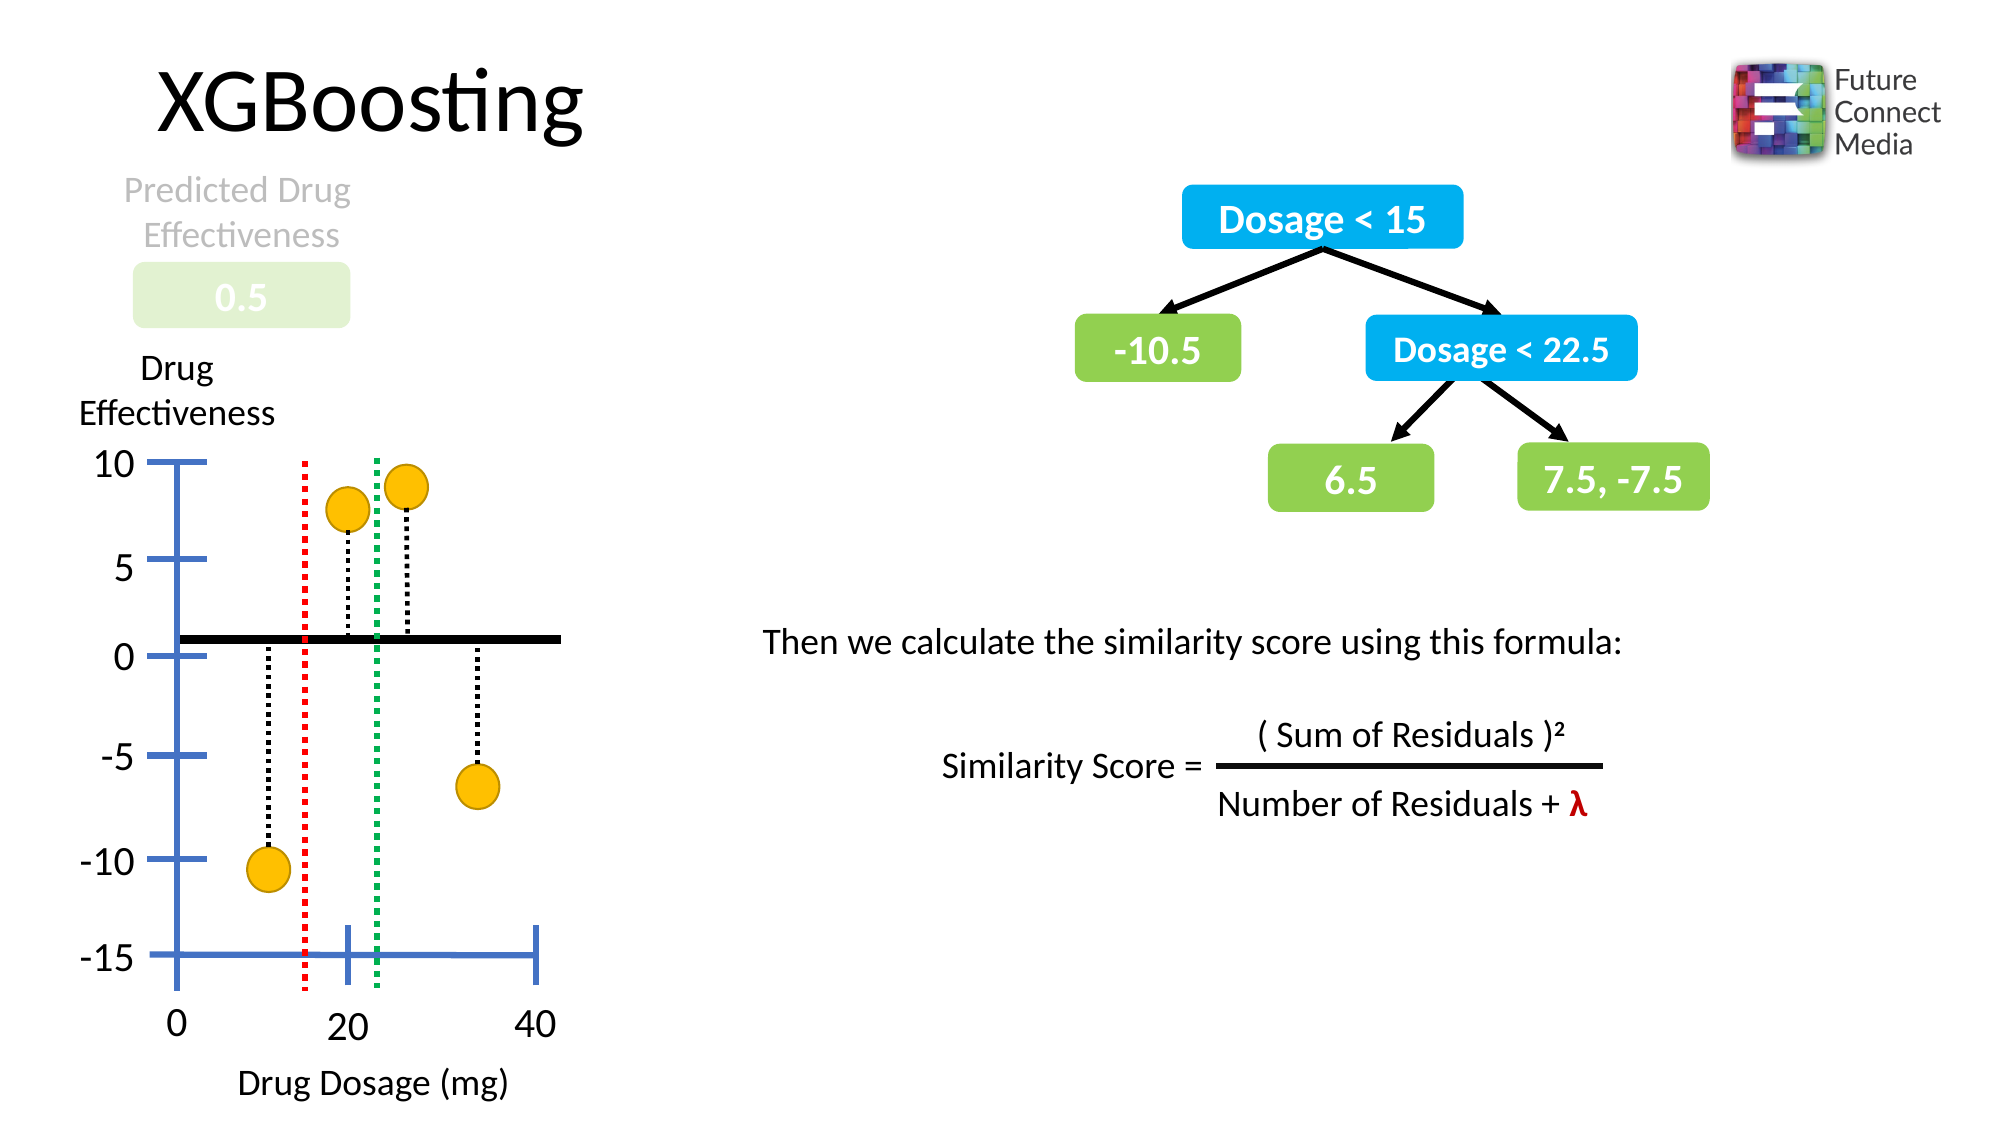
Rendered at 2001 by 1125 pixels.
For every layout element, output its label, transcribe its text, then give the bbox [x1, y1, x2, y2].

title XGBoosting [142, 0, 639, 159]
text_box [1322, 248, 1502, 315]
picture [1731, 5, 1943, 218]
text_box Dosage < 22.5 [1364, 313, 1639, 382]
text_box Dosage < 15 [1181, 183, 1465, 248]
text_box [911, 702, 1622, 832]
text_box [1390, 370, 1461, 442]
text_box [56, 335, 579, 1112]
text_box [1472, 370, 1569, 442]
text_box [98, 157, 385, 328]
text_box -10.5 [1074, 313, 1242, 382]
text_box 7.5, -7.5 [1517, 442, 1710, 511]
text_box 6.5 [1267, 443, 1435, 512]
text_box [124, 135, 407, 335]
text_box Then we calculate the similarity score using this formula: [747, 609, 1653, 670]
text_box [1158, 248, 1322, 315]
